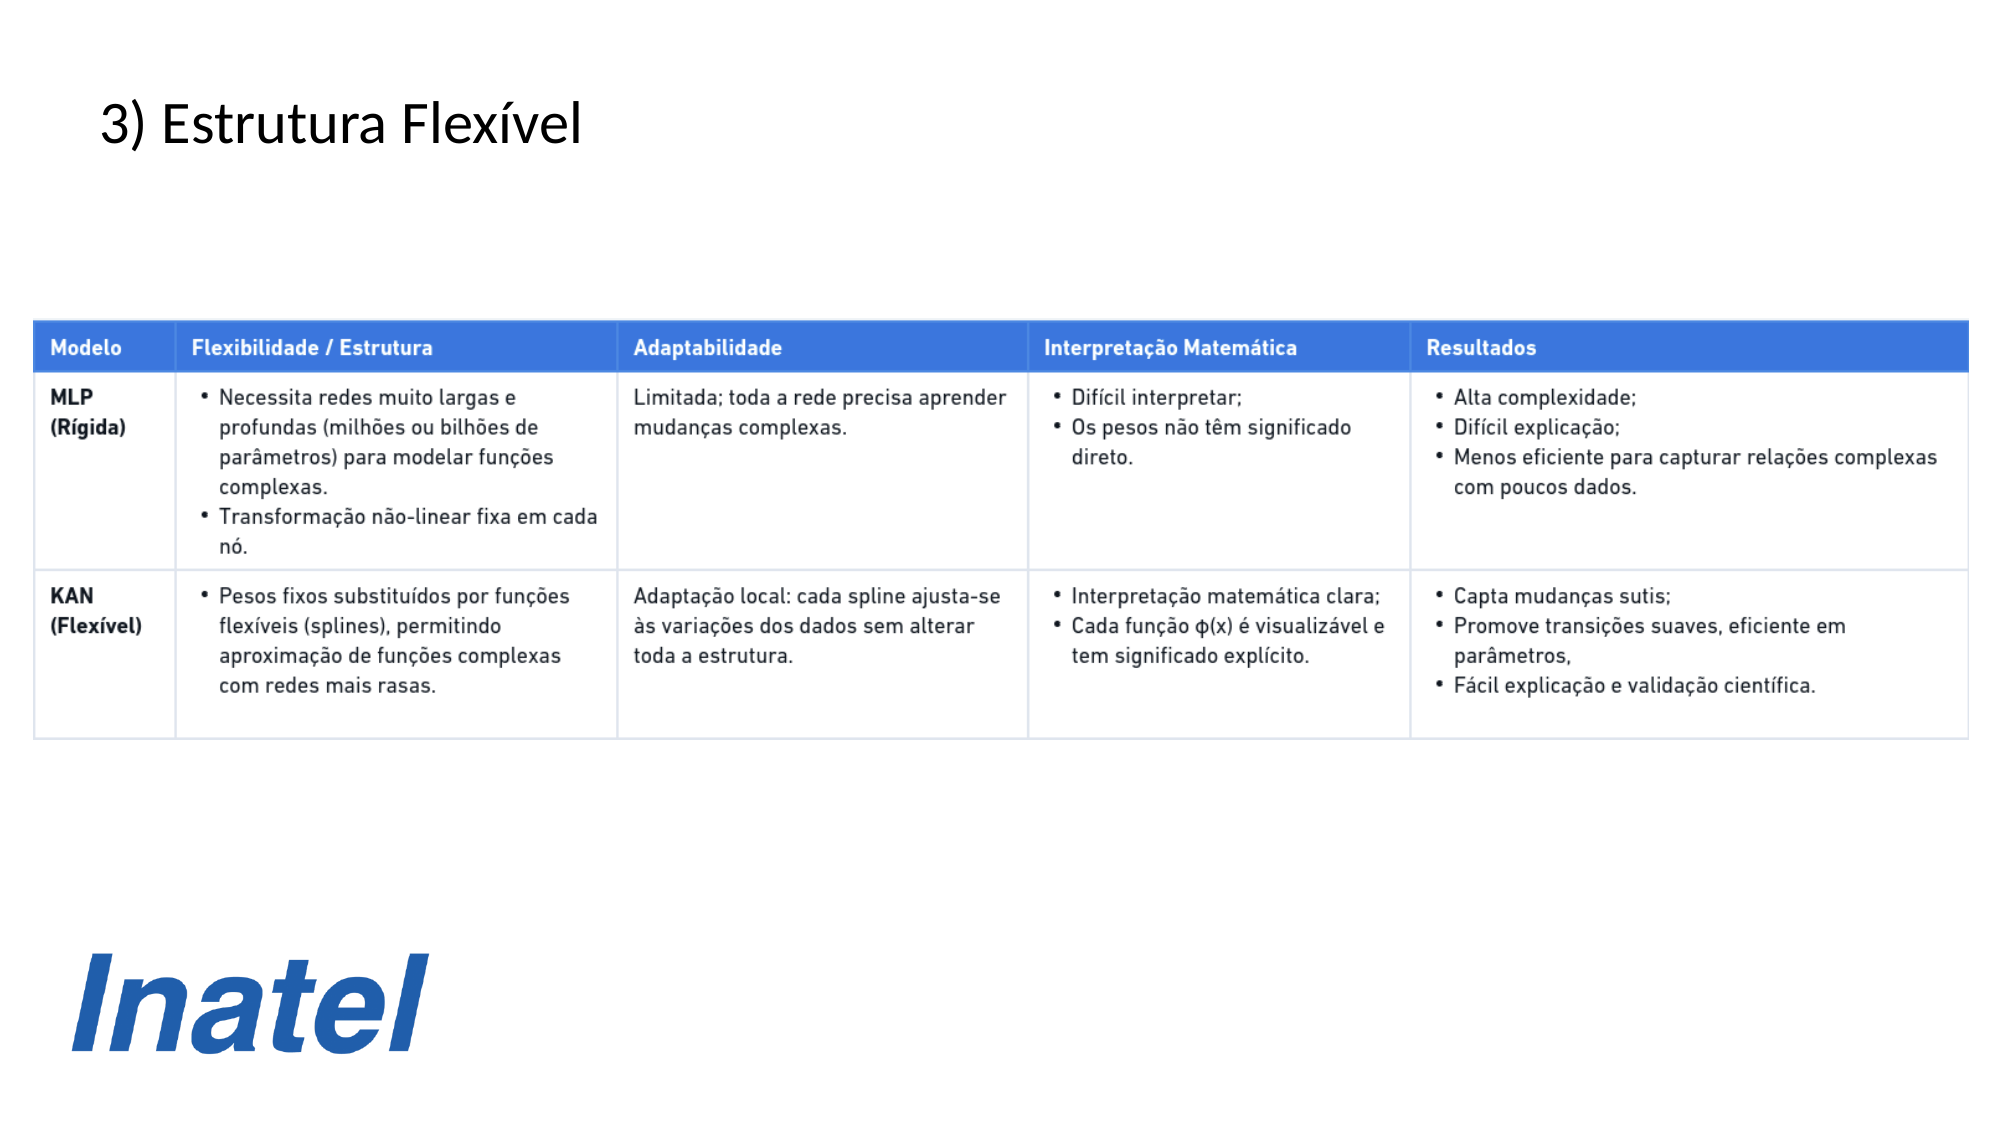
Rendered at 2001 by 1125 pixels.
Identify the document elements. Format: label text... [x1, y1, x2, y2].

picture [64, 947, 436, 1060]
title 3) Estrutura Flexível [84, 131, 1976, 182]
picture [33, 317, 1969, 741]
